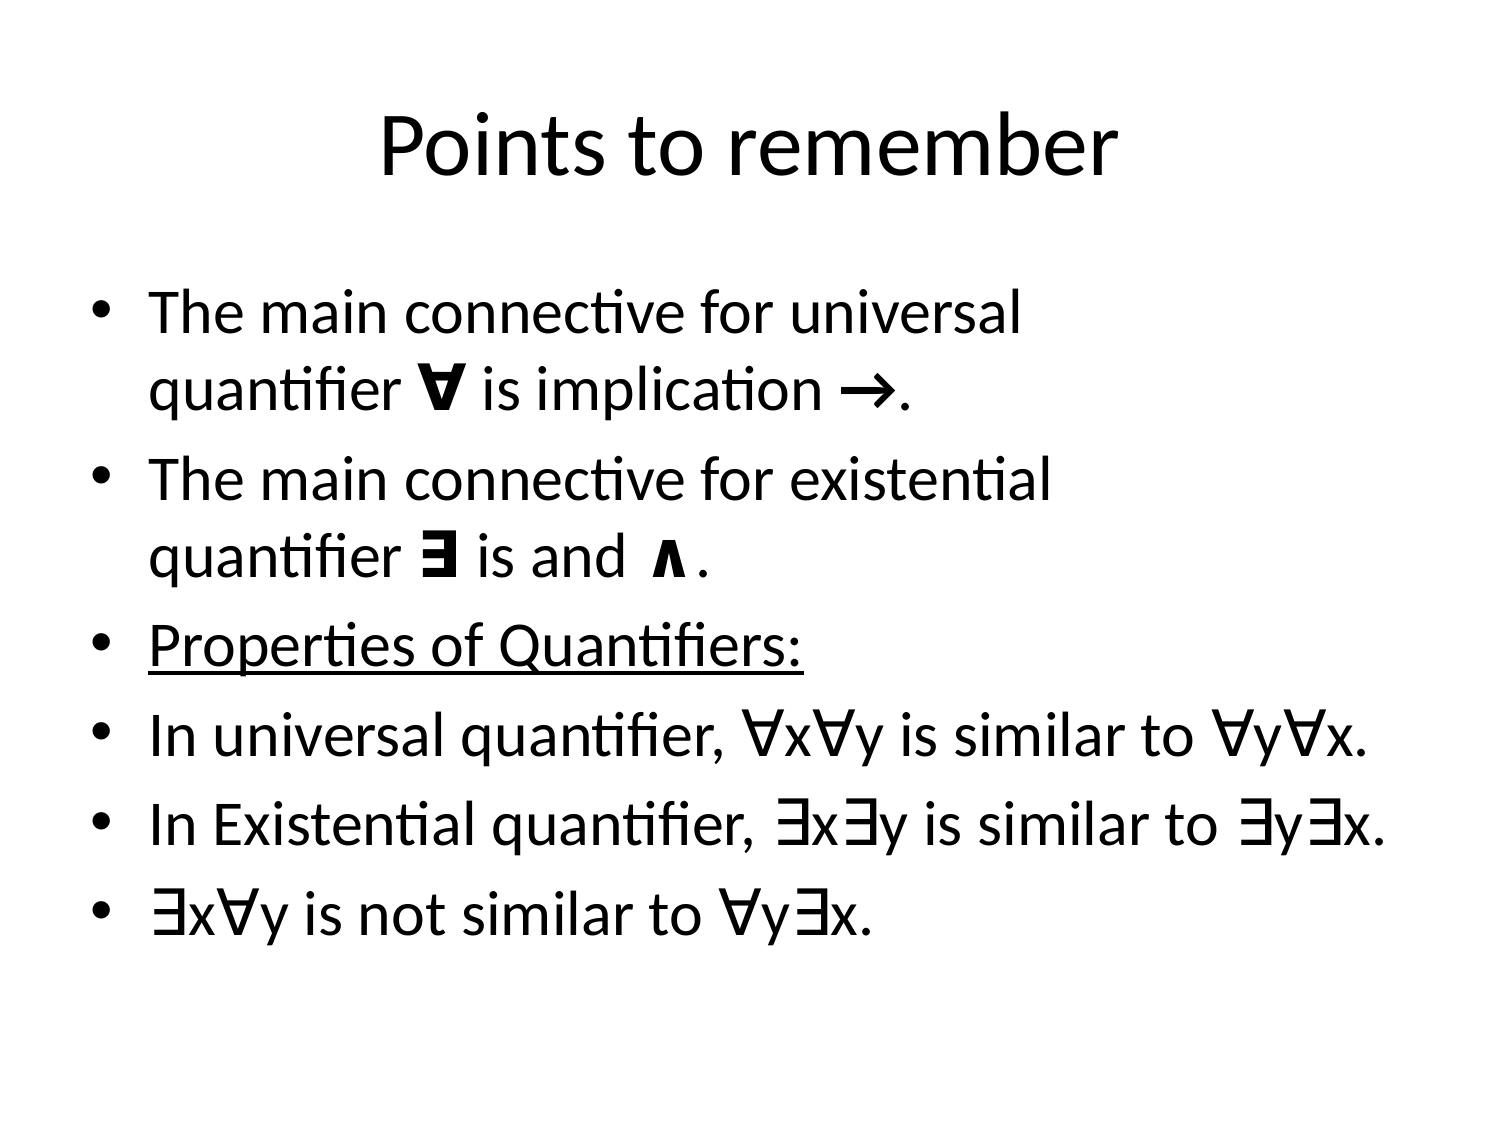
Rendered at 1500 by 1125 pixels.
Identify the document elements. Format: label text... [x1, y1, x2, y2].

title Points to remember [75, 45, 1425, 233]
list The main connective for universal quantifier ∀ is implication →. The main connective for existential quantifier ∃ is and ∧. Properties of Quantifiers: In universal quantifier, ∀x∀y is similar to ∀y∀x. In Existential quantifier, ∃x∃y is similar to ∃y∃x. ∃x∀y is not similar to ∀y∃x. [75, 262, 1425, 1005]
